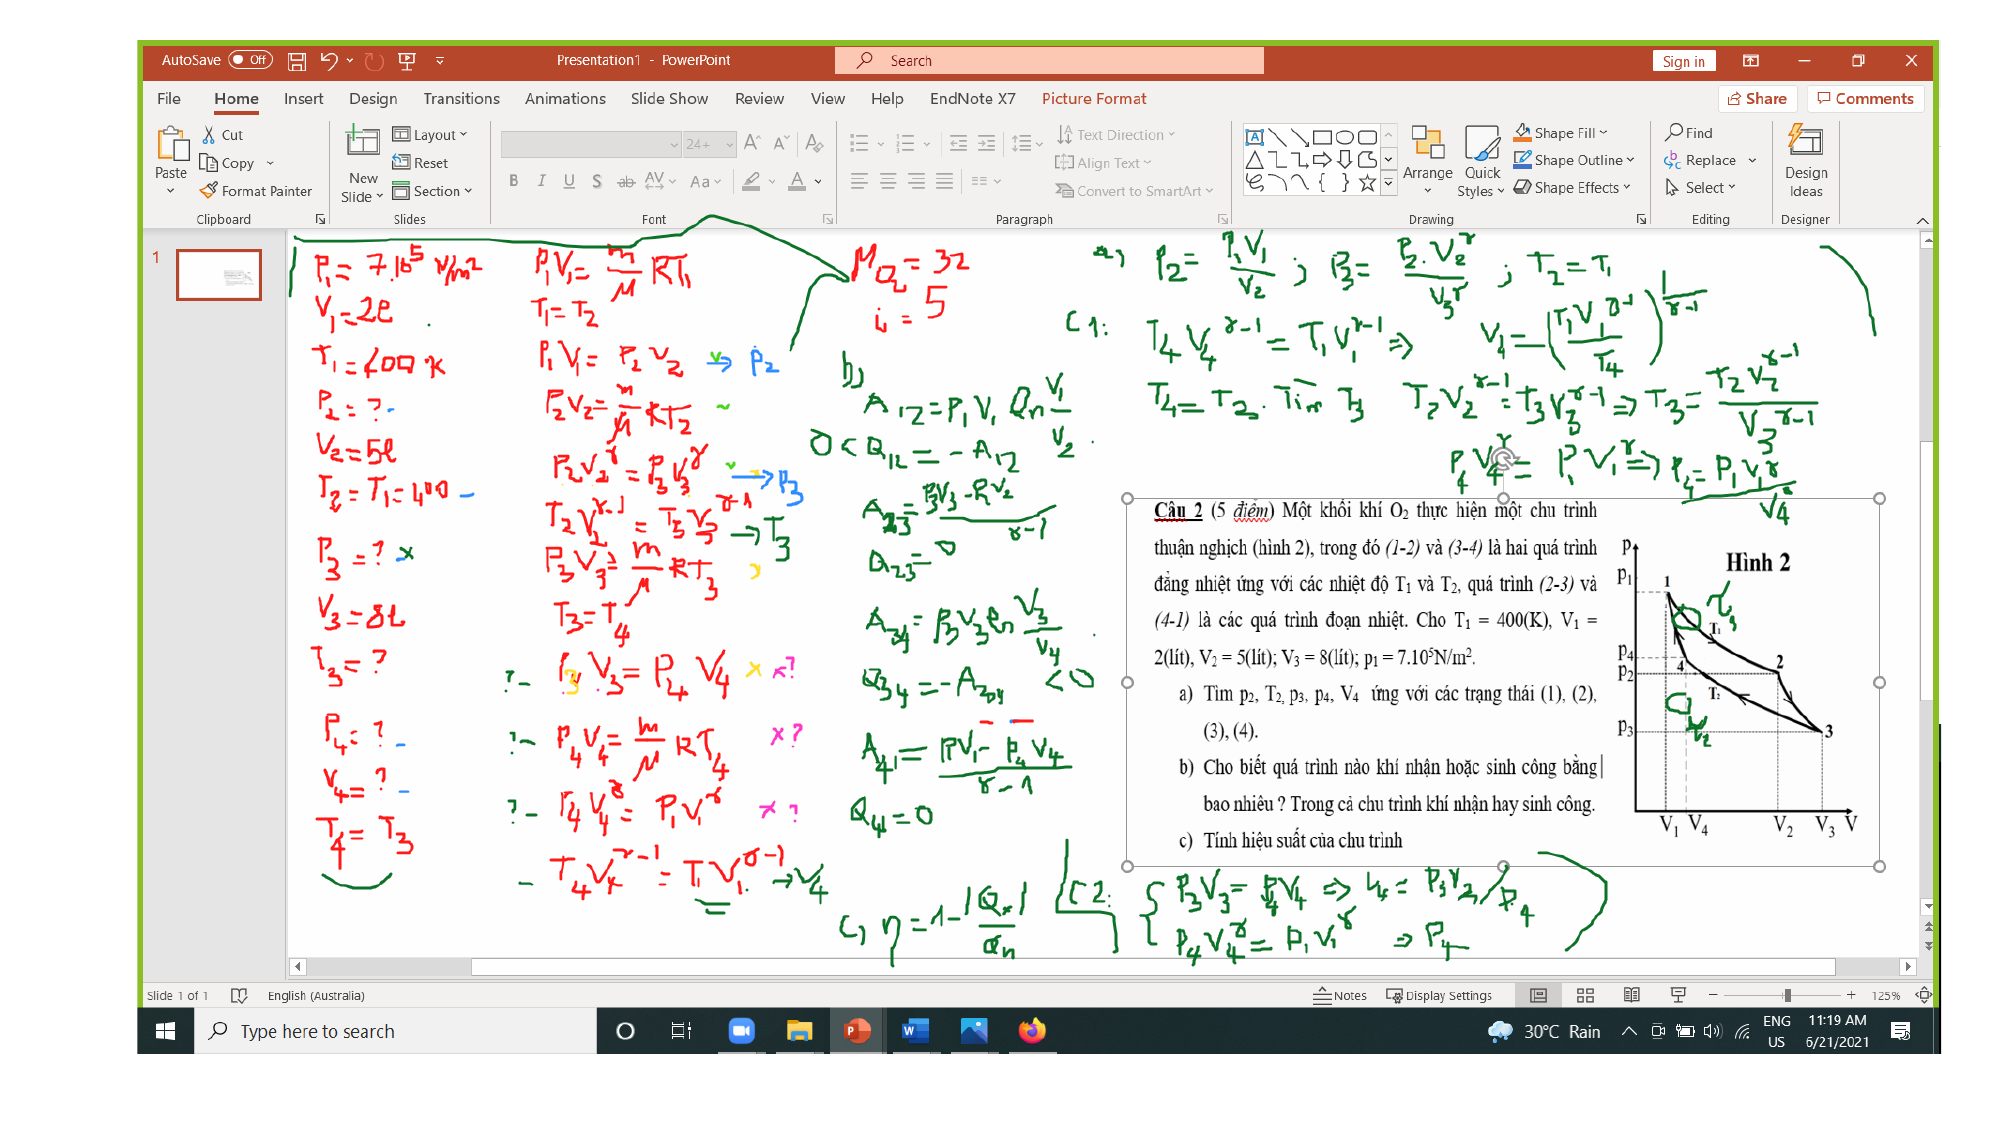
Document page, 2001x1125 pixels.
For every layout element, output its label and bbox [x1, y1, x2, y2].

picture [137, 40, 1942, 1054]
